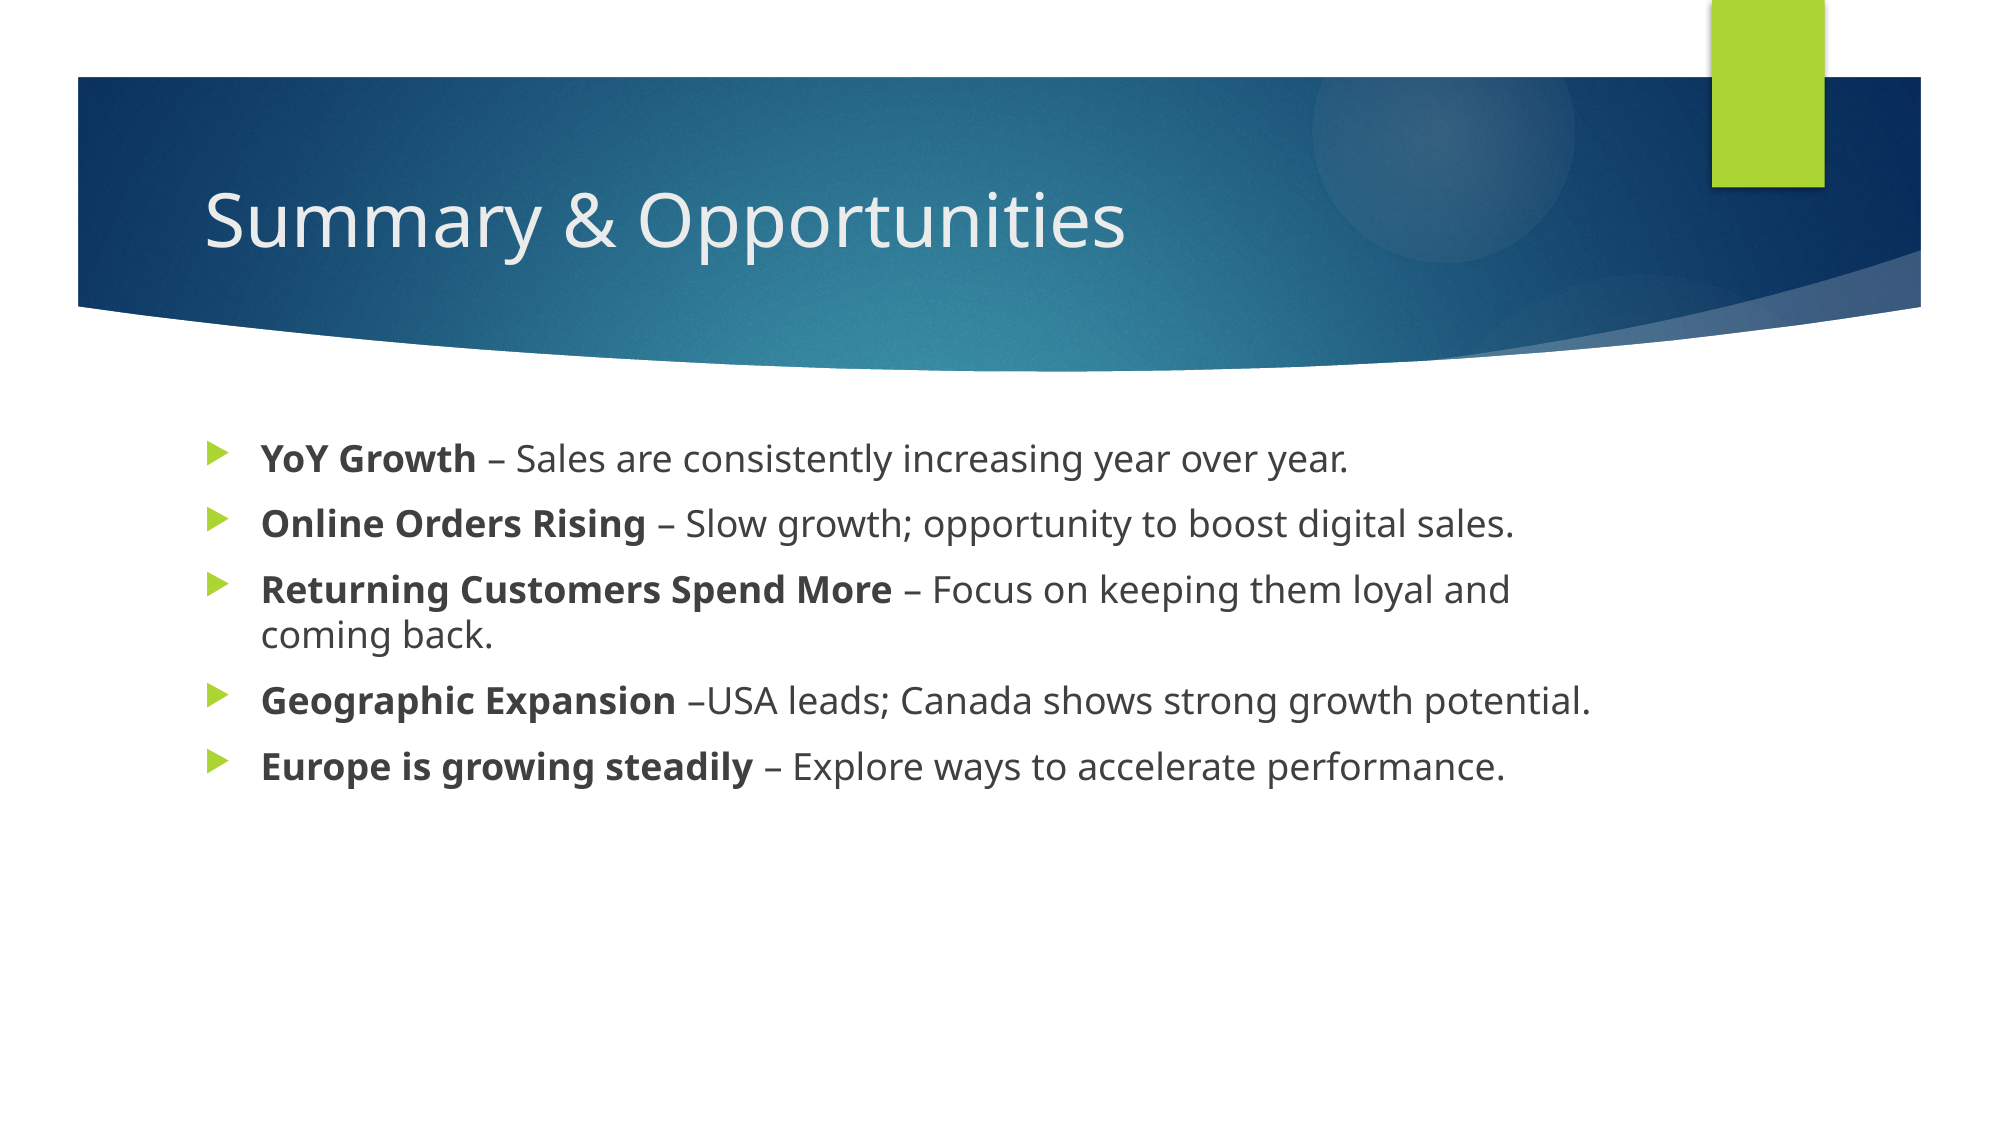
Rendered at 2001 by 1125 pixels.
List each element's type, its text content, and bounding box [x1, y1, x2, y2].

list YoY Growth – Sales are consistently increasing year over year. Online Orders Rising – Slow growth; opportunity to boost digital sales. Returning Customers Spend More – Focus on keeping them loyal and coming back. Geographic Expansion –USA leads; Canada shows strong growth potential. Europe is growing steadily – Explore ways to accelerate performance. [189, 427, 1627, 988]
title Summary & Opportunities [189, 159, 1627, 276]
